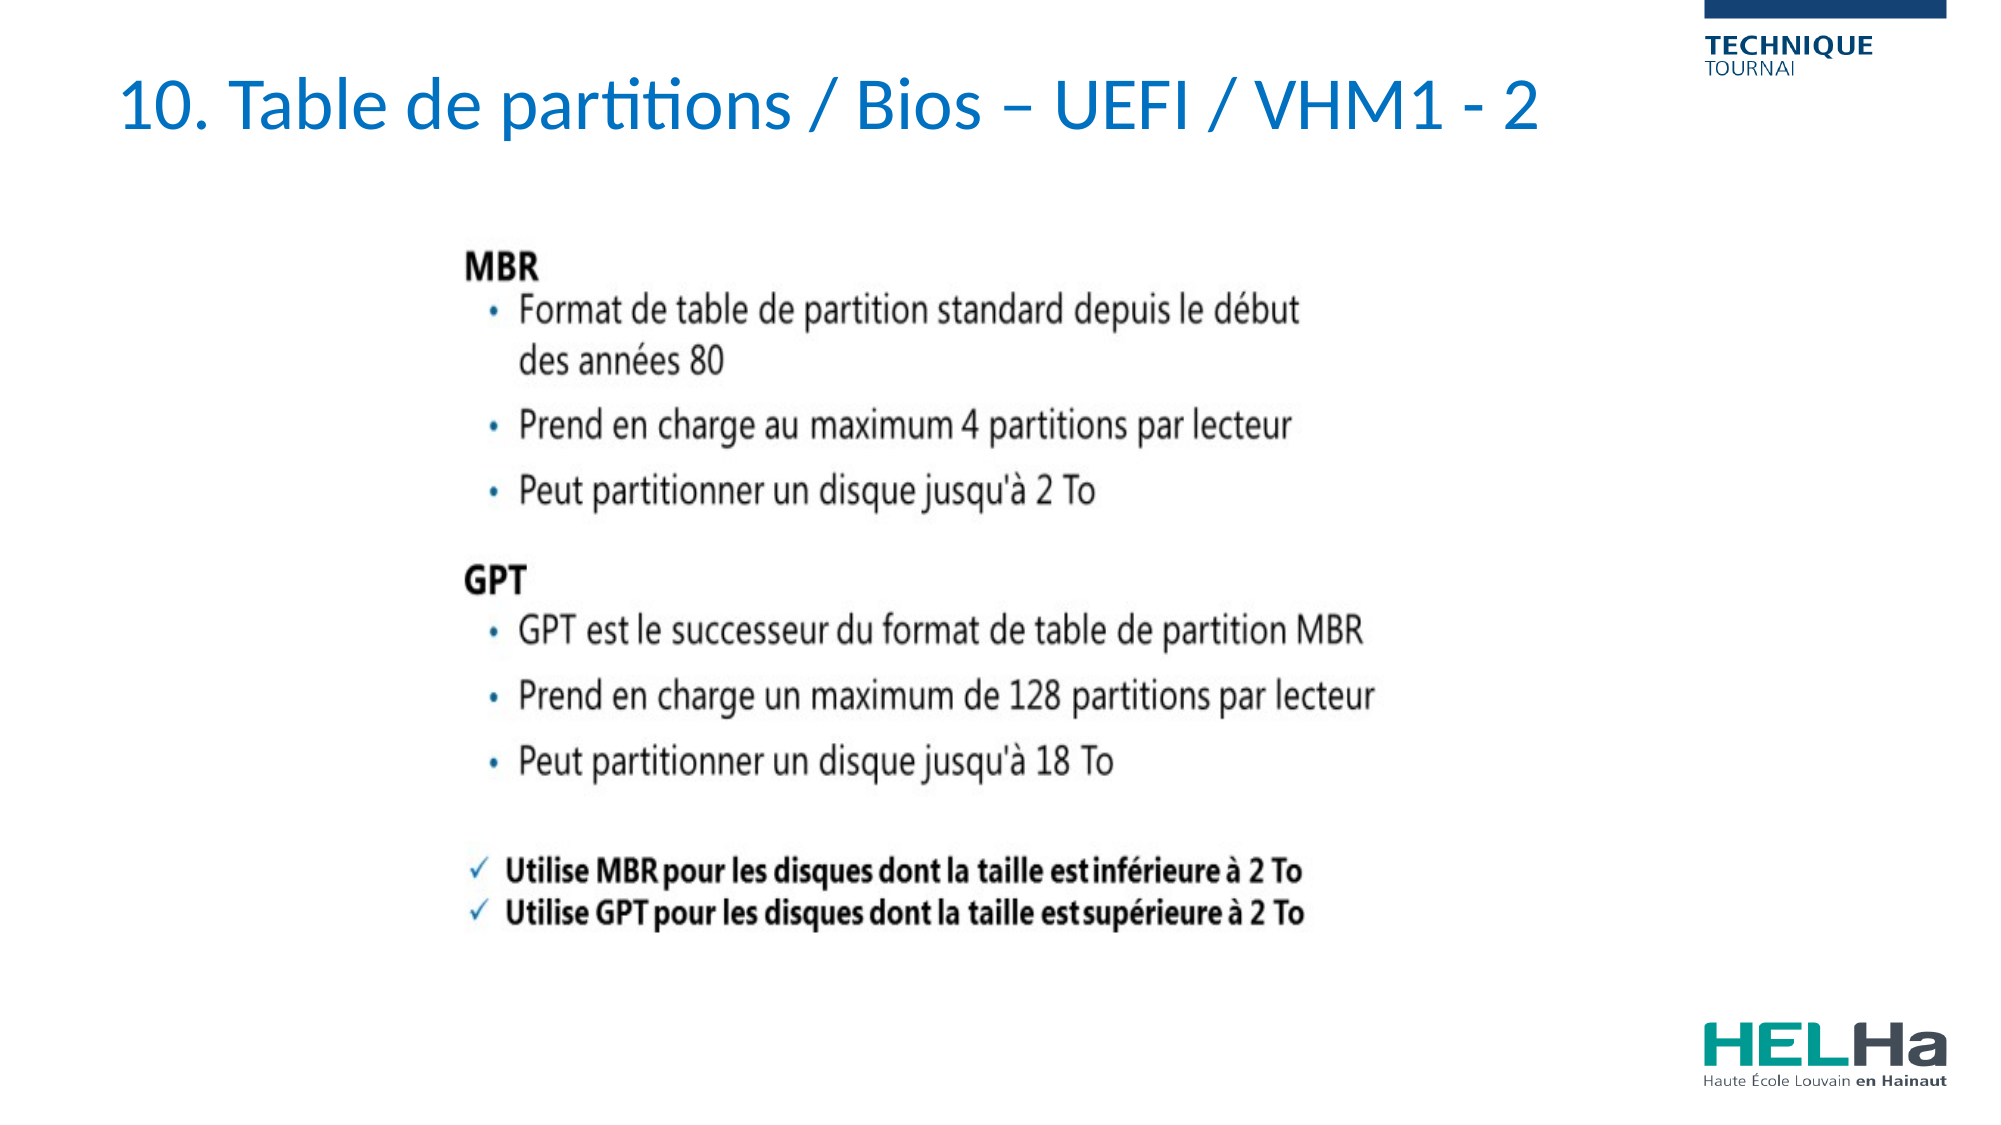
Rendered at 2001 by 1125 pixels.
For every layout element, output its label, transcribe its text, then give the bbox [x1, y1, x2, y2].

text_box 10. Table de partitions / Bios – UEFI / VHM1 - 2 [101, 46, 1904, 152]
picture [0, 0, 2001, 1125]
